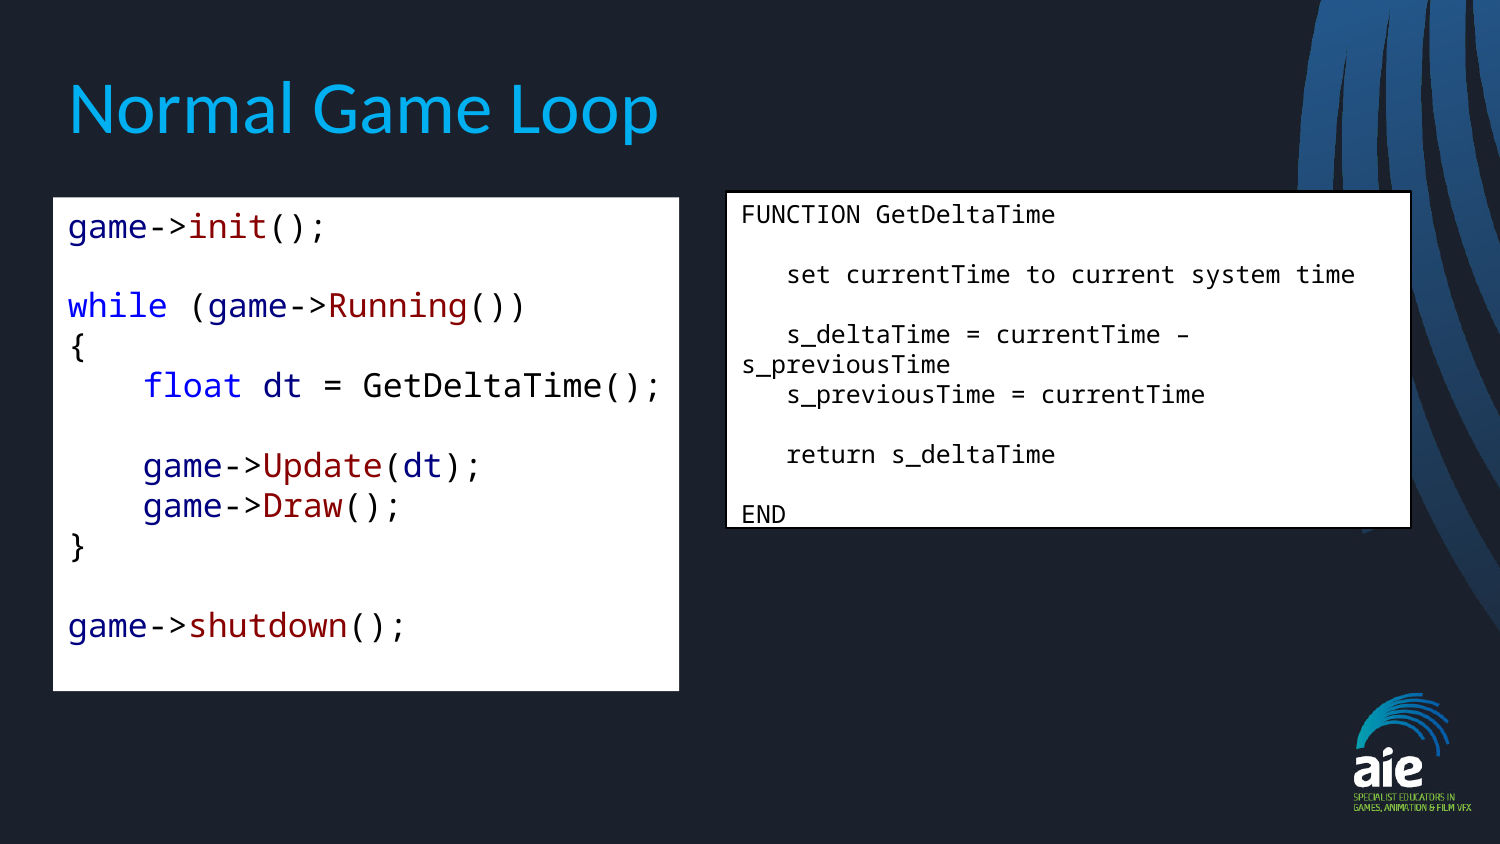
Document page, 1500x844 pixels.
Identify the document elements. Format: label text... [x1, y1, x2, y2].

title Normal Game Loop [53, 33, 1425, 175]
text_box game->init(); while (game->Running()) { float dt = GetDeltaTime(); game->Update(dt); game->Draw(); } game->shutdown(); [53, 197, 680, 692]
text_box FUNCTION GetDeltaTime set currentTime to current system time s_deltaTime = currentTime – s_previousTime s_previousTime = currentTime return s_deltaTime END [724, 189, 1414, 530]
picture [0, 0, 1500, 844]
